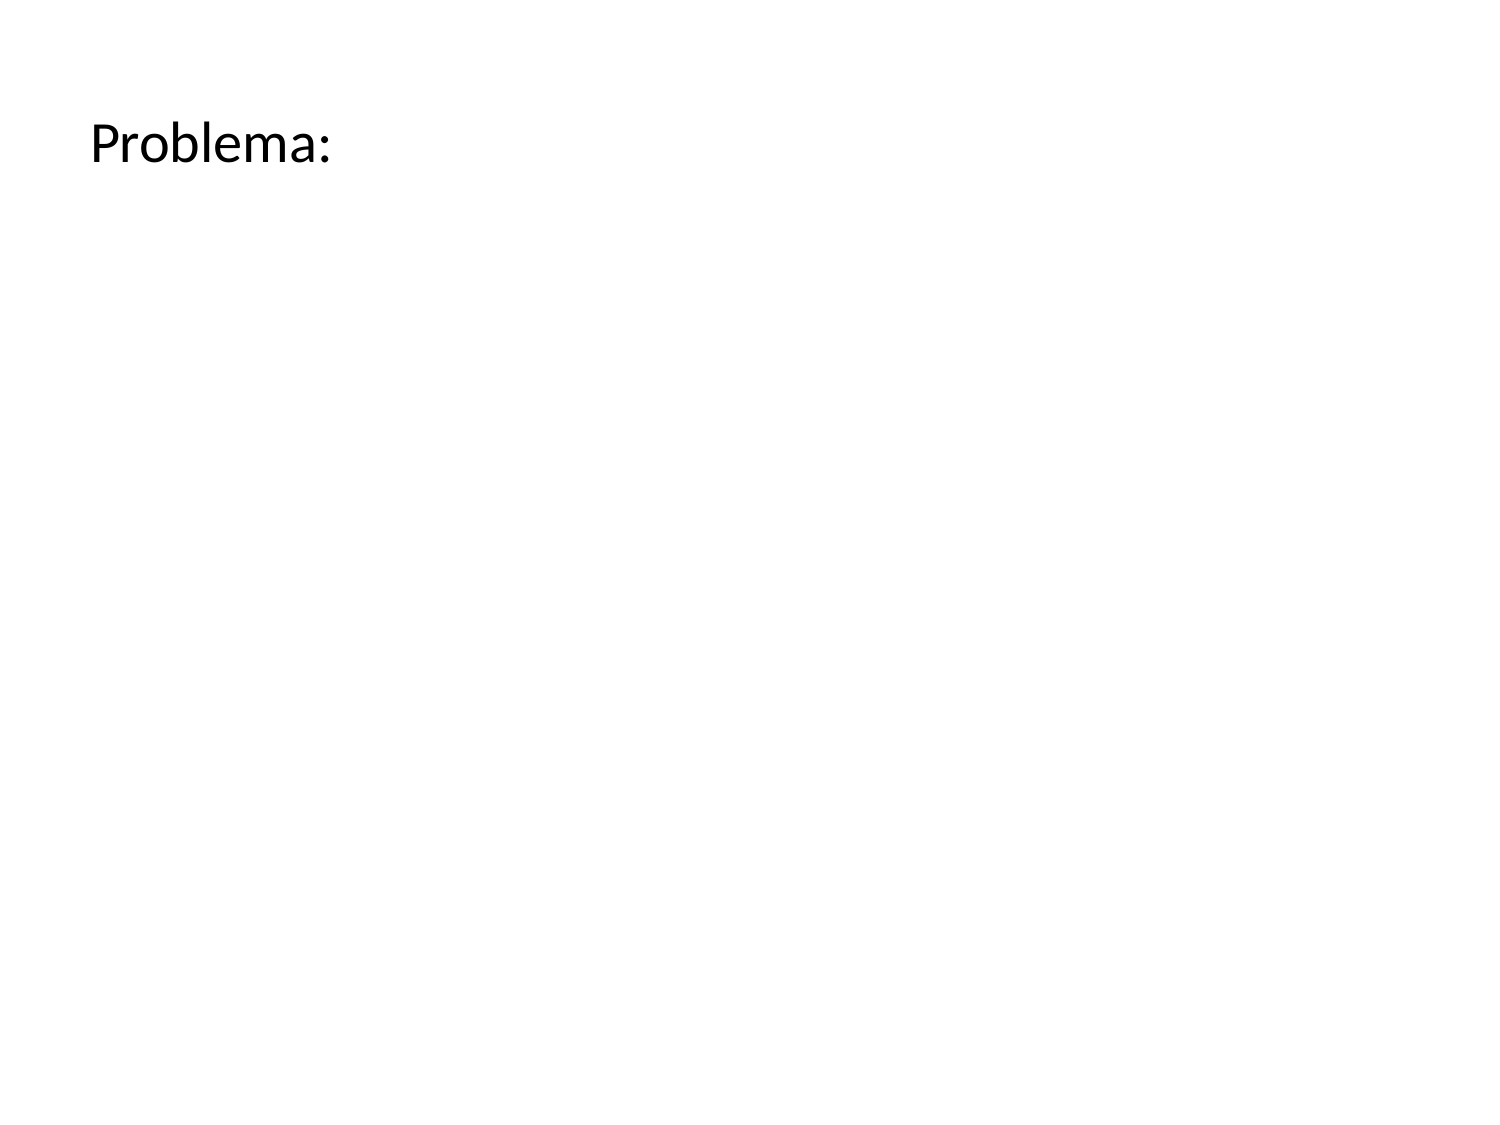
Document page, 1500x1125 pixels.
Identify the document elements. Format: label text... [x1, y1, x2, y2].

title Problema: [75, 45, 1425, 233]
